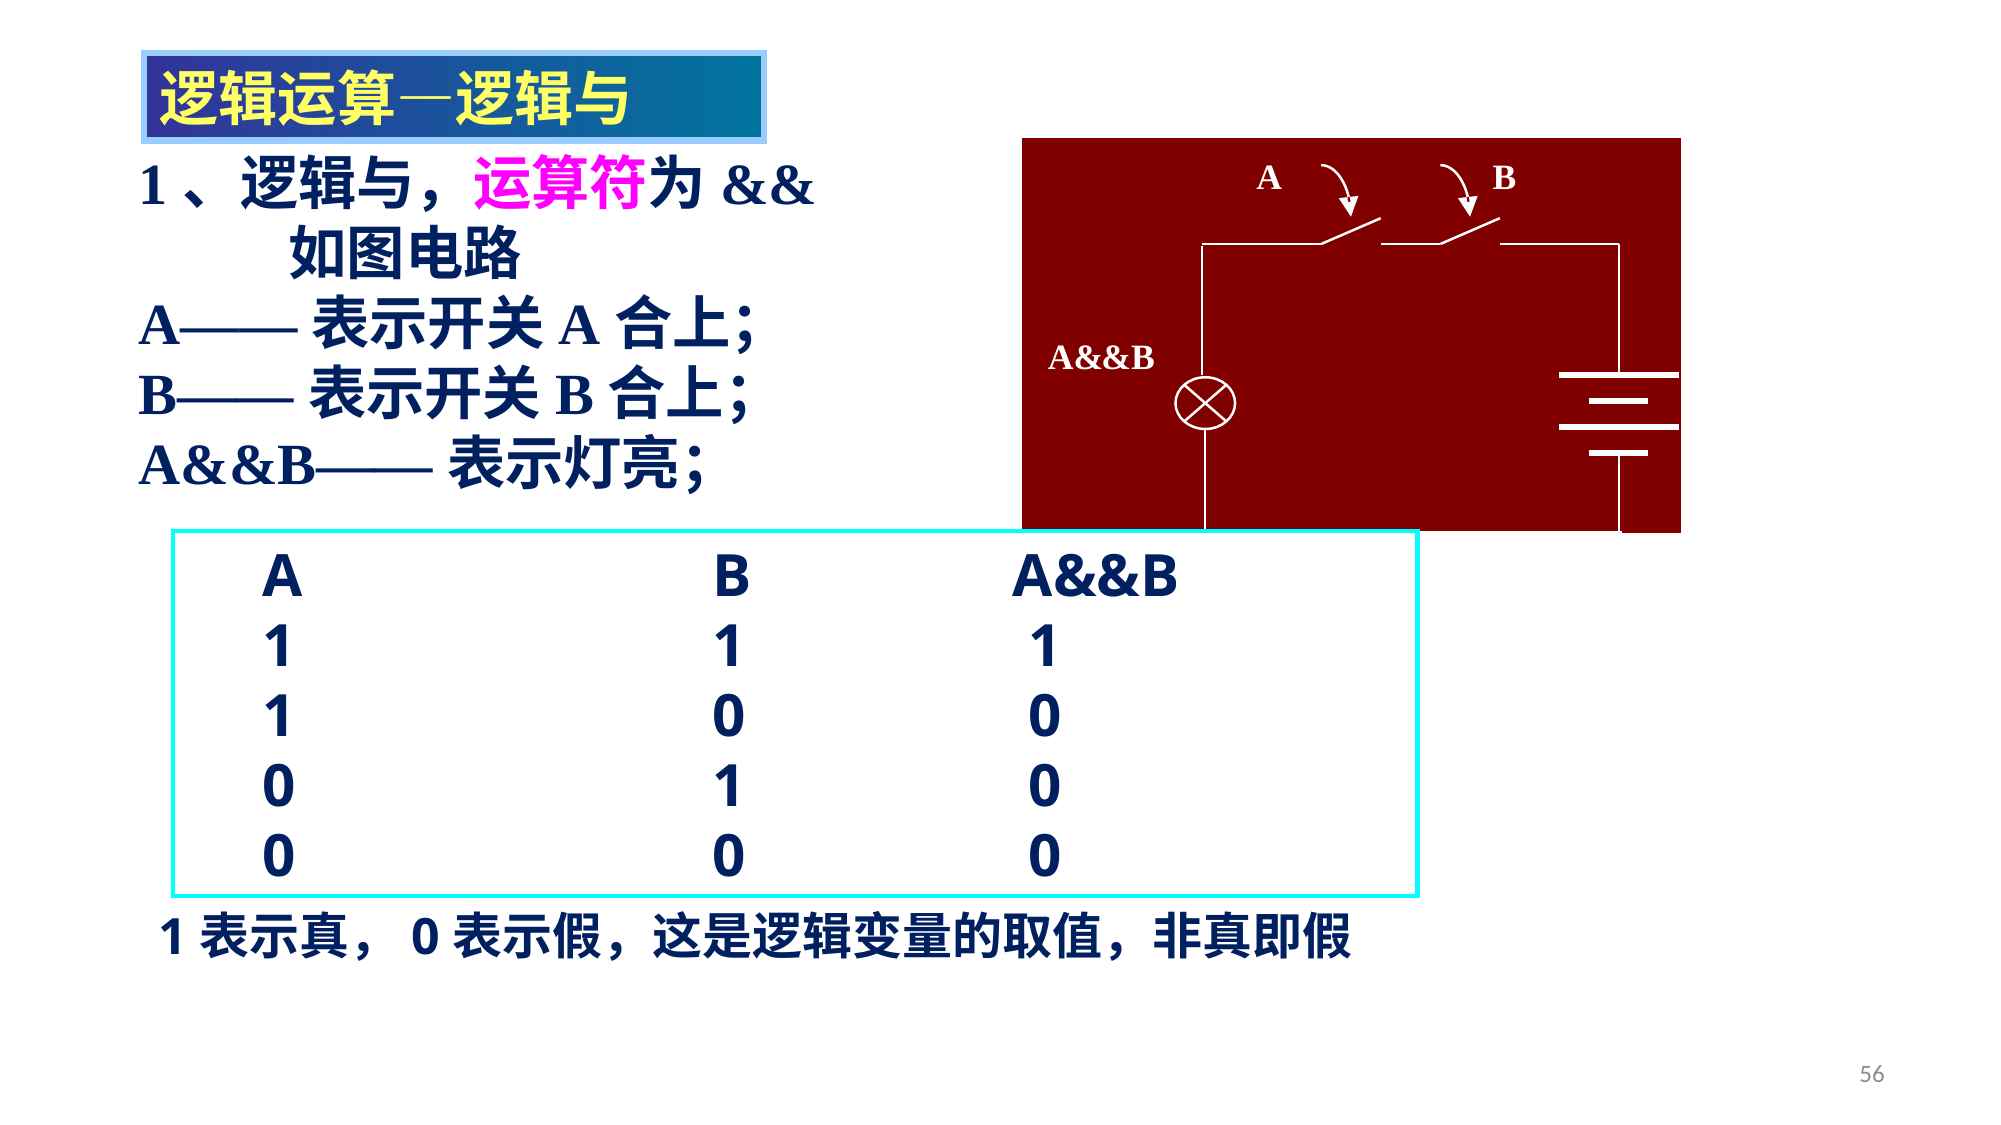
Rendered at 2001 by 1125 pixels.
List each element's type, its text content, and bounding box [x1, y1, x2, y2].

text_box 1、逻辑与，运算符为&& 如图电路 A——表示开关A合上； B——表示开关B合上； A&&B——表示灯亮； [138, 146, 883, 497]
title 逻辑运算—逻辑与 [144, 52, 764, 141]
slide_number 56 [1433, 1042, 1900, 1103]
text_box 1表示真，0表示假，这是逻辑变量的取值，非真即假 [144, 897, 1570, 973]
text_box A B A&&B 1 1 1 1 0 0 0 1 0 0 0 0 [173, 531, 1418, 896]
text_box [1021, 137, 1682, 534]
